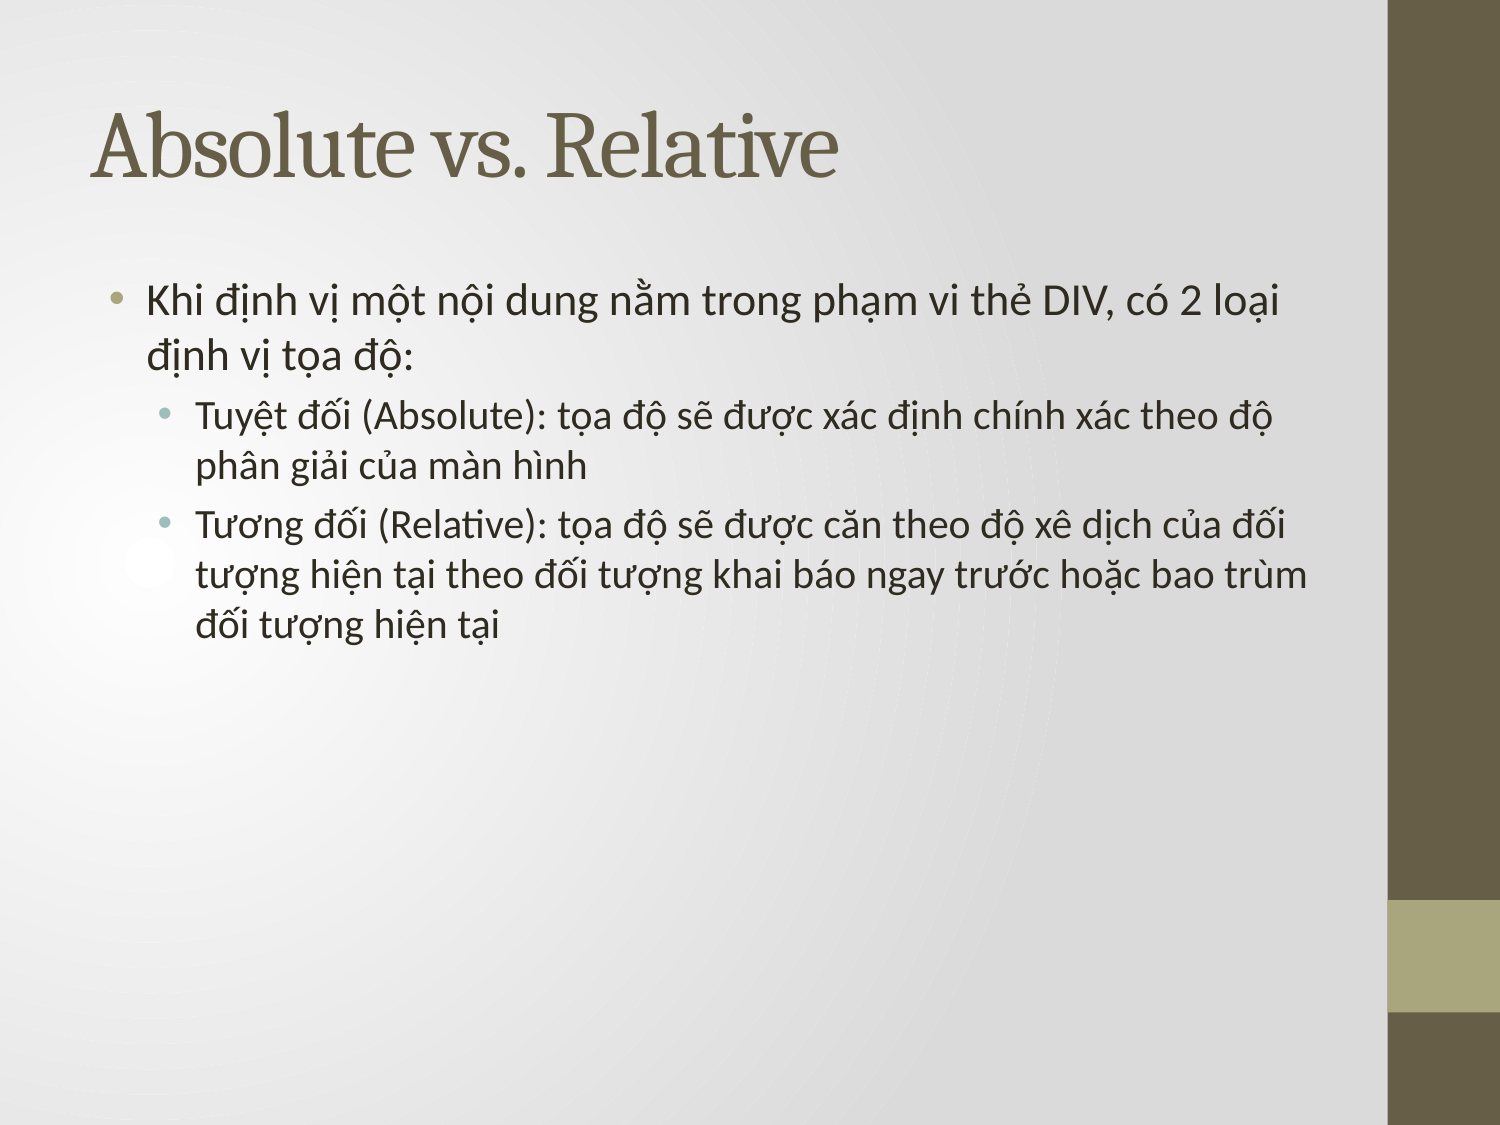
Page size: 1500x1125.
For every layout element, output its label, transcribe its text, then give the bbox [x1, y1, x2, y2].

list Khi định vị một nội dung nằm trong phạm vi thẻ DIV, có 2 loại định vị tọa độ: Tuyệt đối (Absolute): tọa độ sẽ được xác định chính xác theo độ phân giải của màn hình Tương đối (Relative): tọa độ sẽ được căn theo độ xê dịch của đối tượng hiện tại theo đối tượng khai báo ngay trước hoặc bao trùm đối tượng hiện tại [75, 262, 1325, 1050]
title Absolute vs. Relative [75, 45, 1325, 233]
